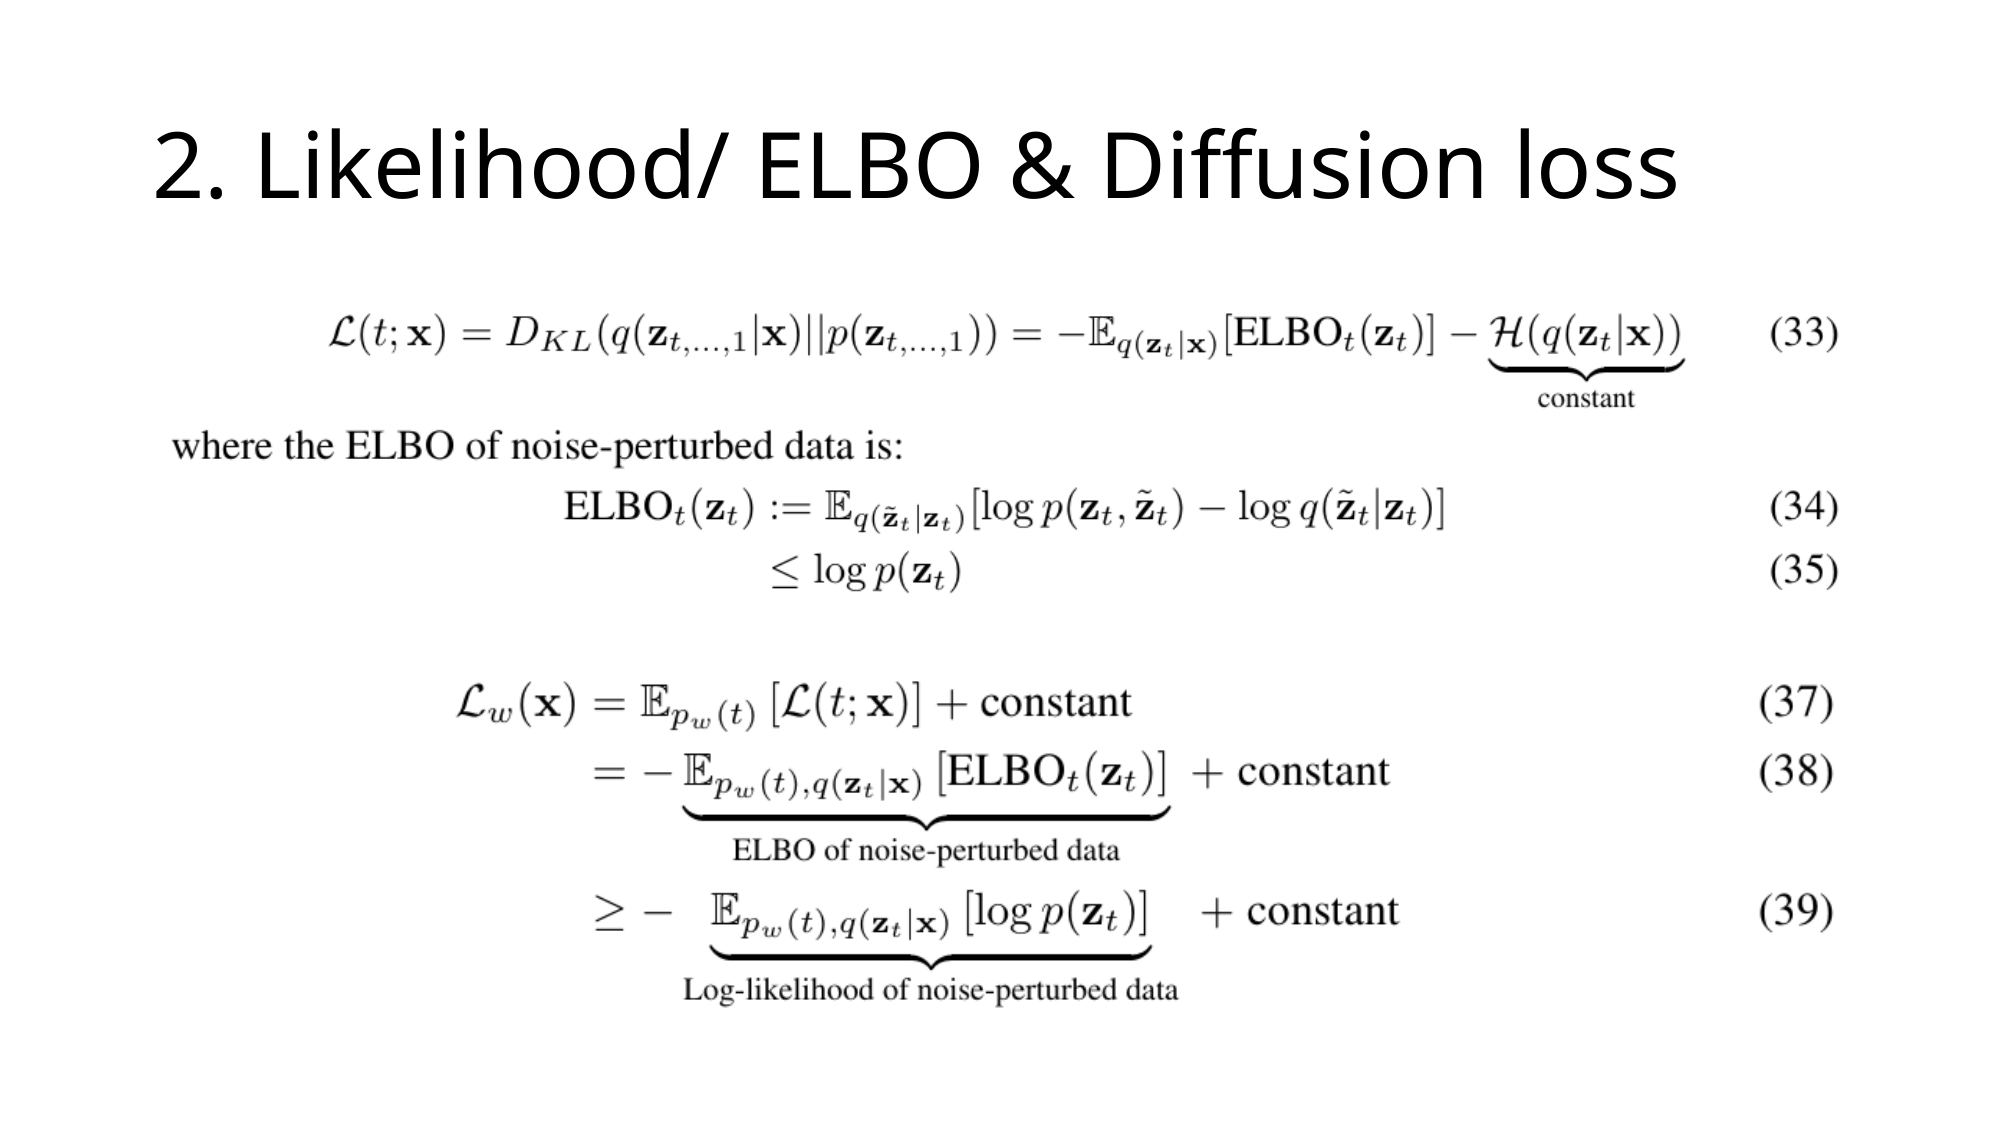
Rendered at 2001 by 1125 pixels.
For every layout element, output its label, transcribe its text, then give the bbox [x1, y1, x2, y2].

title 2. Likelihood/ ELBO & Diffusion loss [137, 59, 1863, 278]
picture [417, 676, 1844, 1014]
picture [158, 294, 1863, 601]
